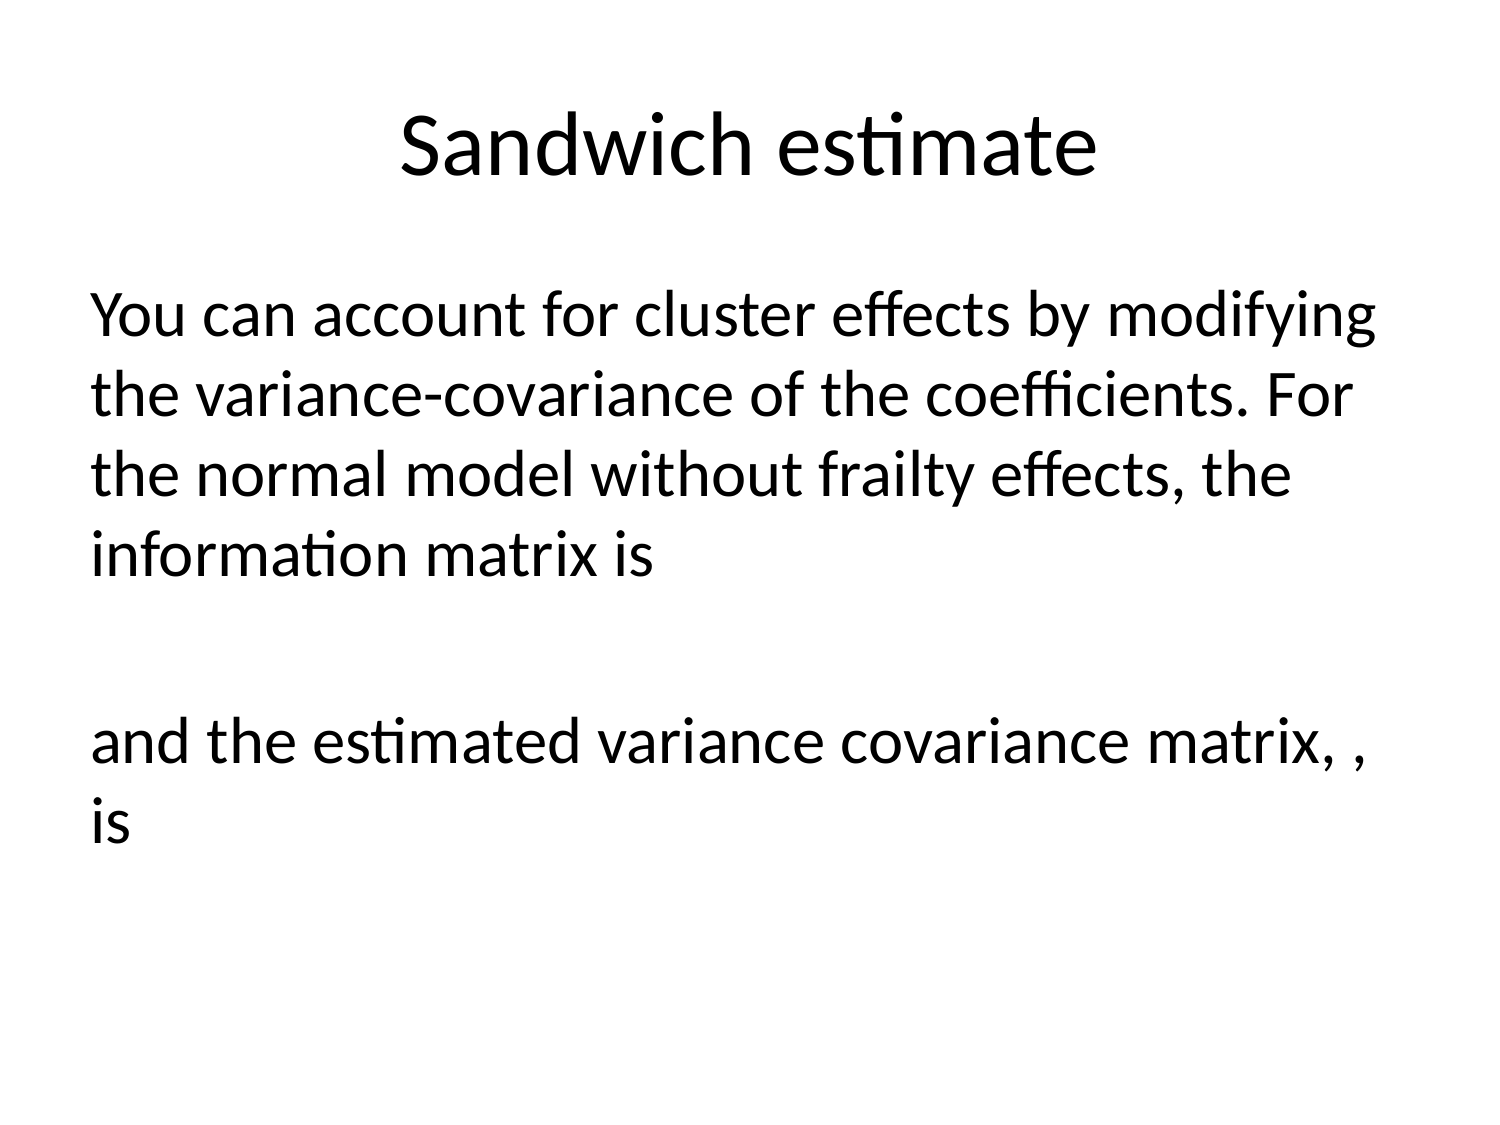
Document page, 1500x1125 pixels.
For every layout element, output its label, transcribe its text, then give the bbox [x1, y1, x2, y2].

title Sandwich estimate [75, 45, 1425, 233]
